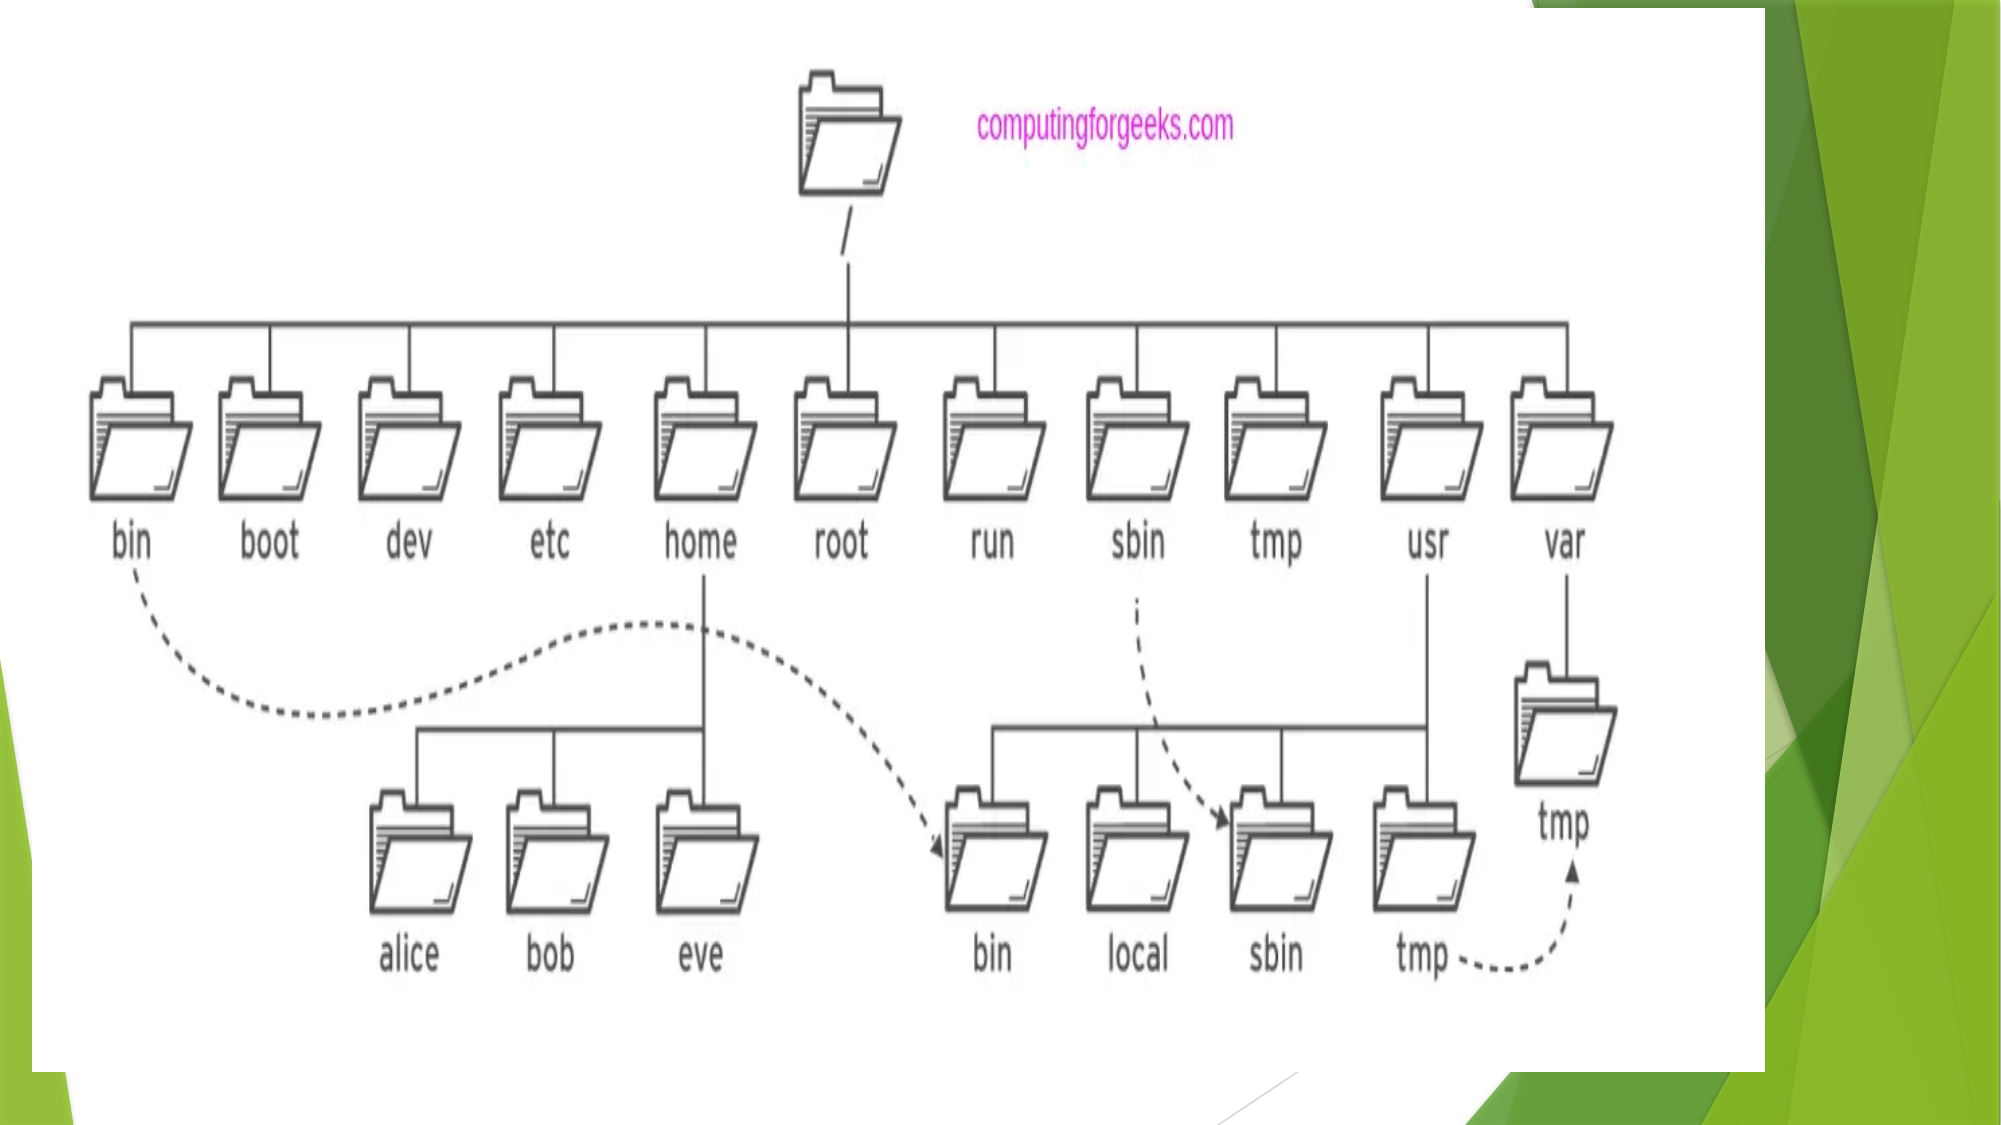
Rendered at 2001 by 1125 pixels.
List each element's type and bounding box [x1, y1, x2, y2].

list [32, 8, 1765, 1073]
